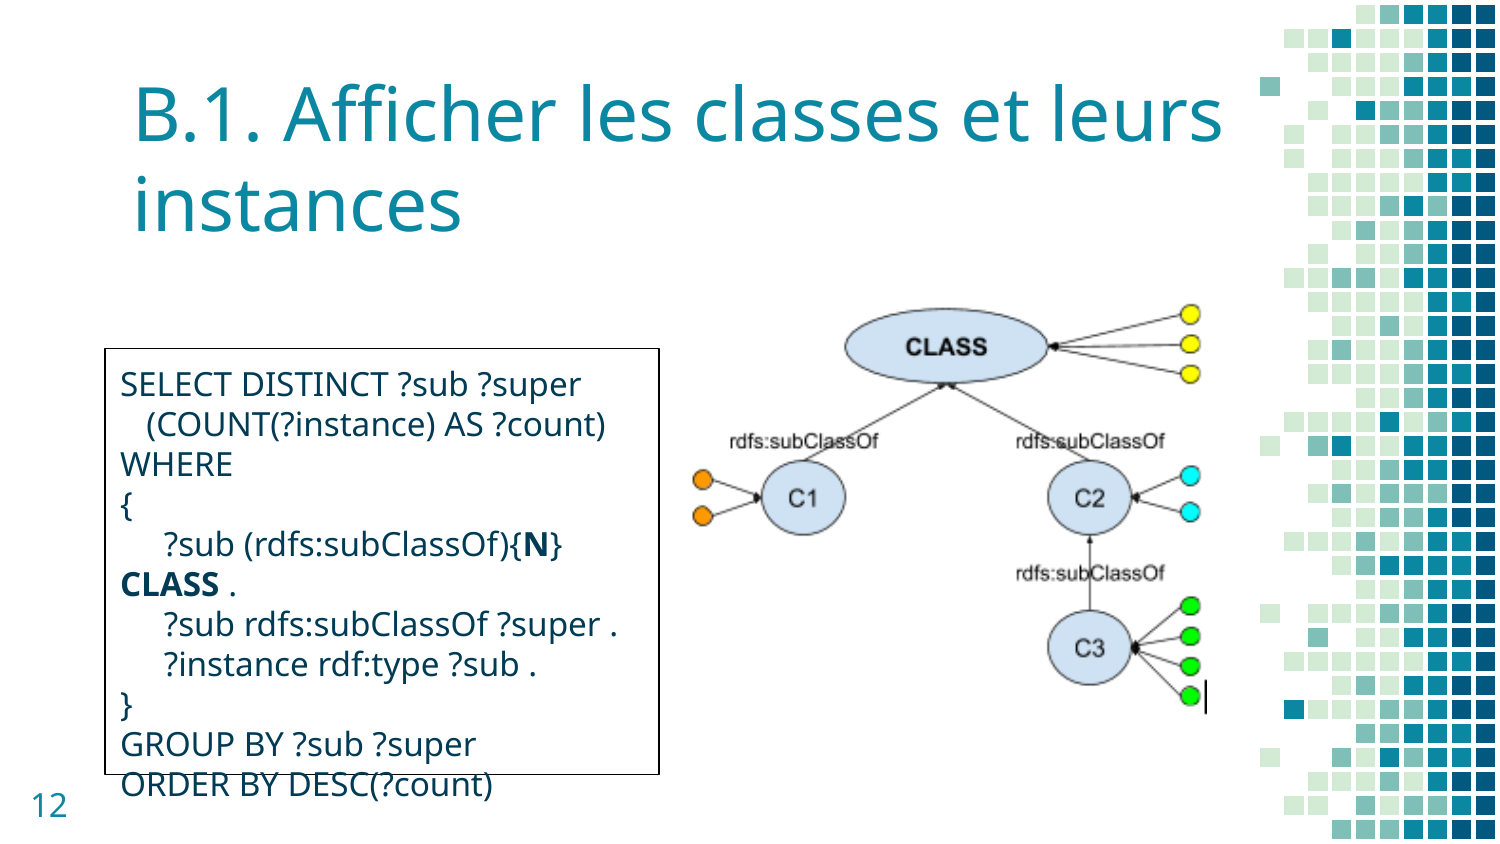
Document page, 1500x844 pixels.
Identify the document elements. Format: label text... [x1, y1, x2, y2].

slide_number ‹#› [15, 774, 105, 839]
title B.1. Afficher les classes et leurs instances [117, 35, 1310, 262]
picture [676, 297, 1207, 724]
list SELECT DISTINCT ?sub ?super (COUNT(?instance) AS ?count) WHERE { ?sub (rdfs:subClassOf){N} CLASS . ?sub rdfs:subClassOf ?super . ?instance rdf:type ?sub . } GROUP BY ?sub ?super ORDER BY DESC(?count) [105, 348, 660, 775]
